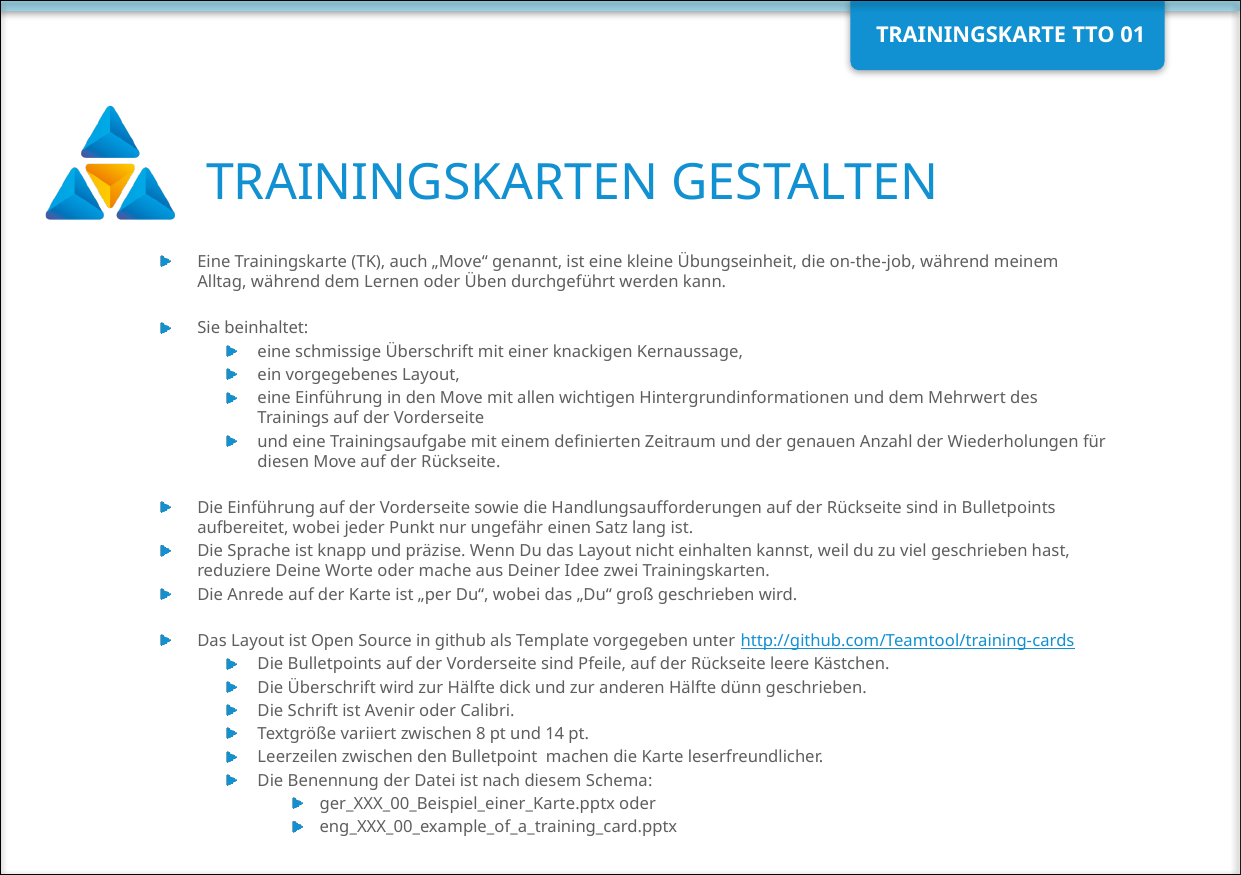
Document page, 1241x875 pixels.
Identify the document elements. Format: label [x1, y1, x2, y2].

text_box [0, 0, 1241, 875]
